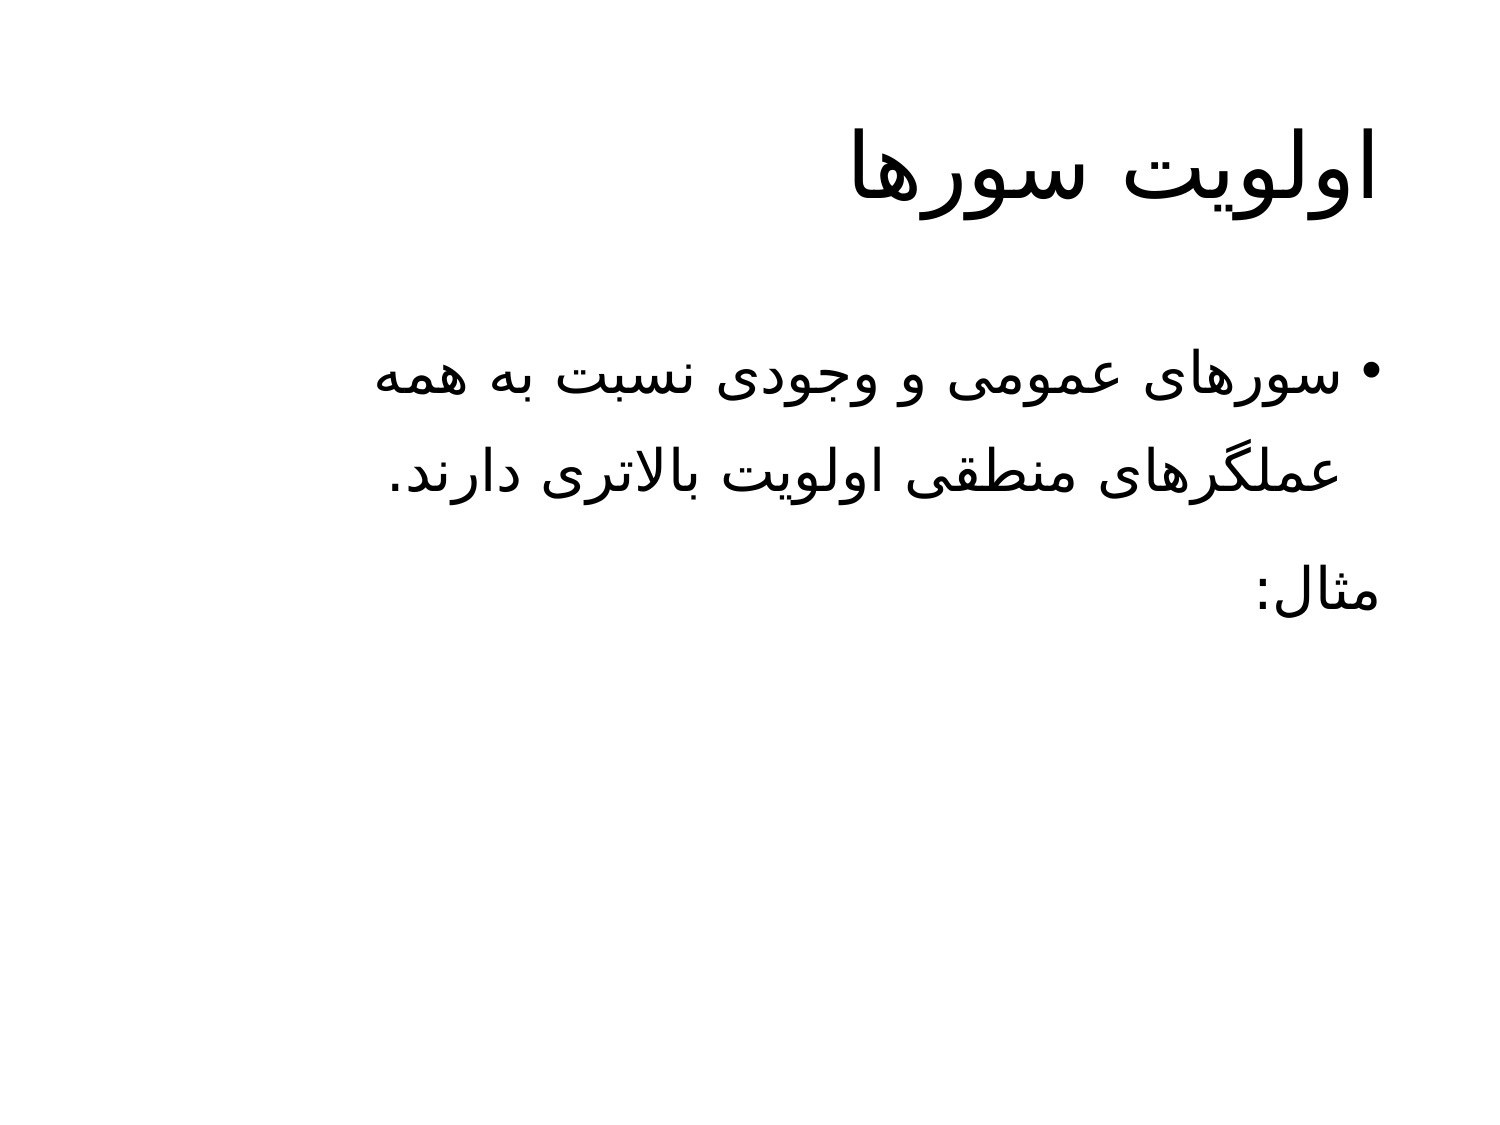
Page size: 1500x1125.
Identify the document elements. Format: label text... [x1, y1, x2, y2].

title اولویت سورها [103, 59, 1397, 278]
